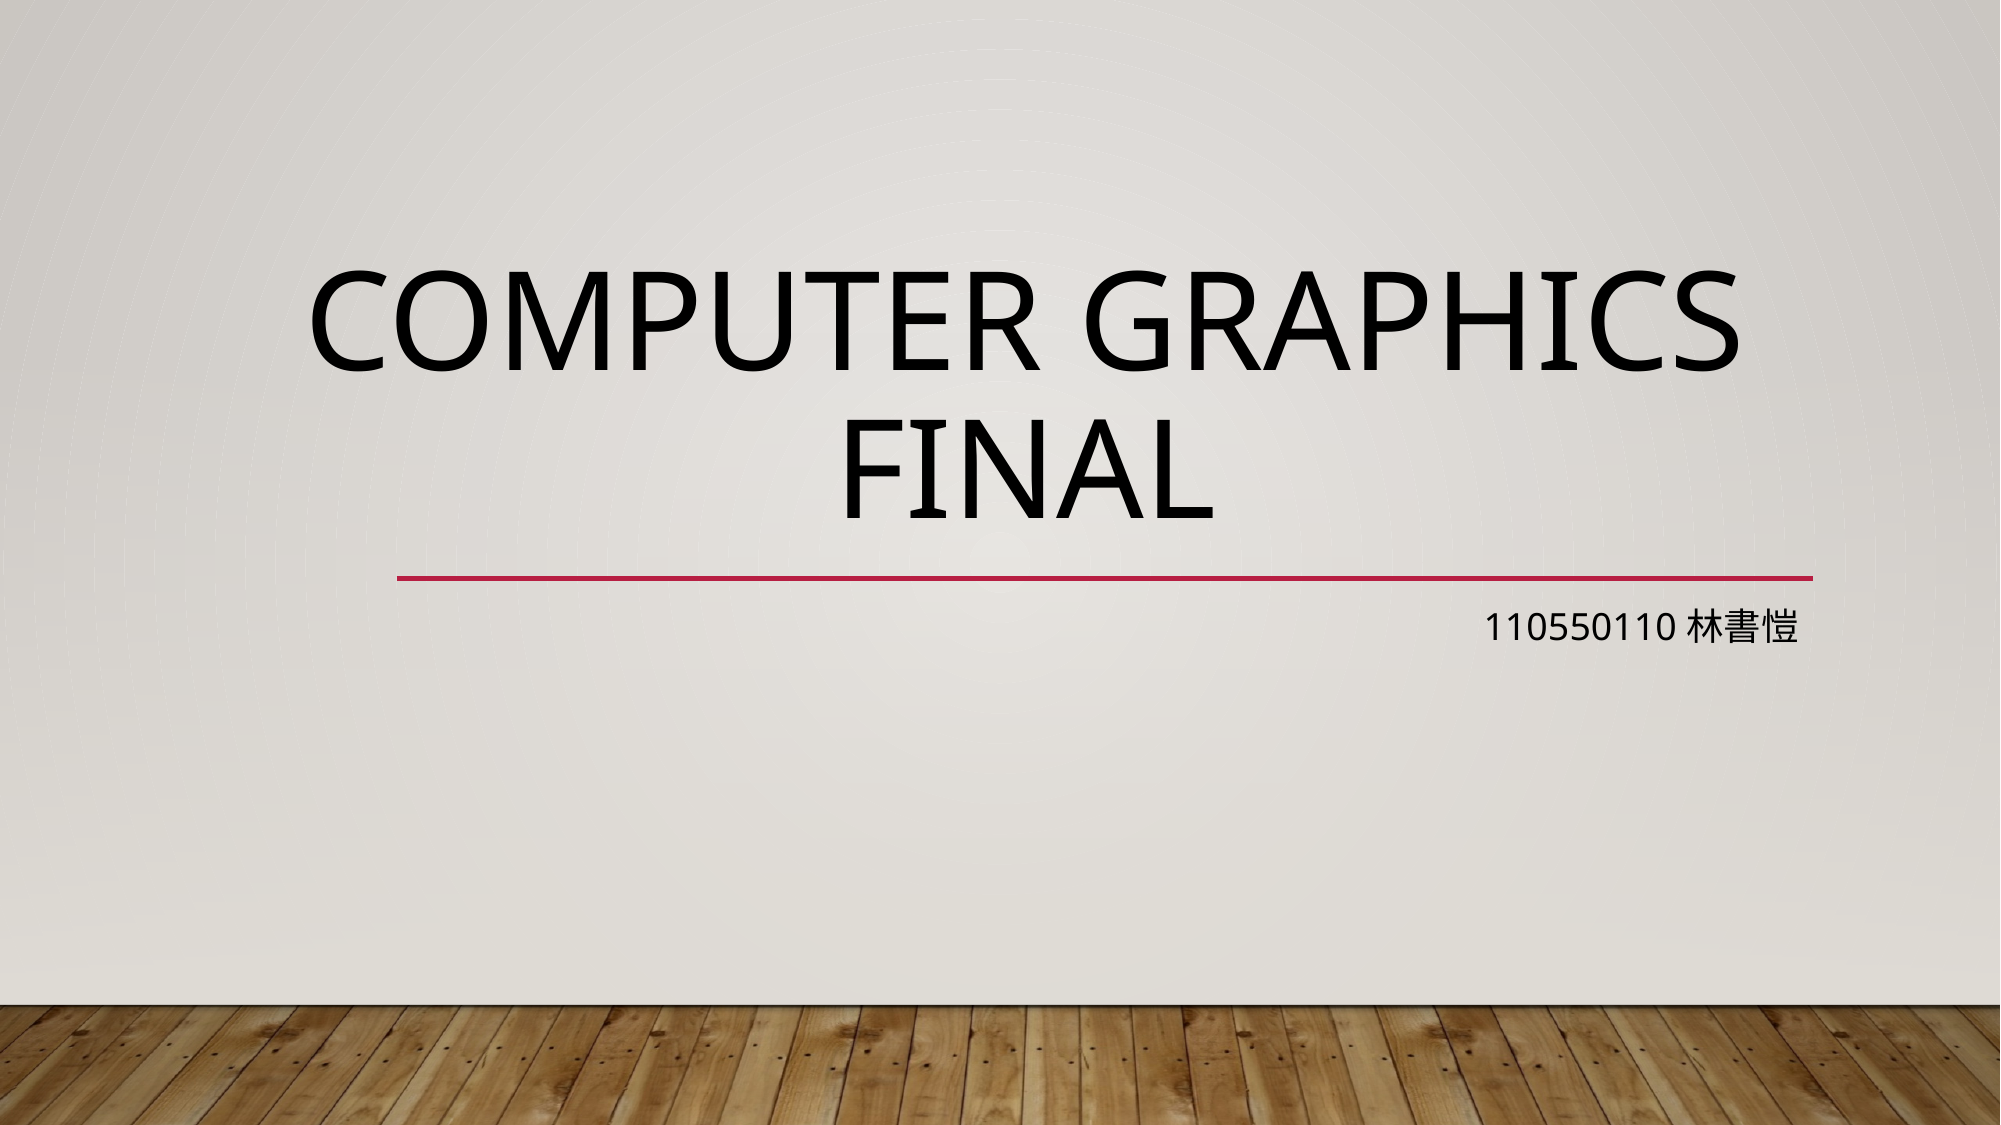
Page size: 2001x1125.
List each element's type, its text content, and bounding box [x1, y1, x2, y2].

subtitle 110550110林書愷 [396, 579, 1814, 740]
title Computer Graphics final [237, 131, 1814, 549]
picture [0, 1005, 2000, 1125]
